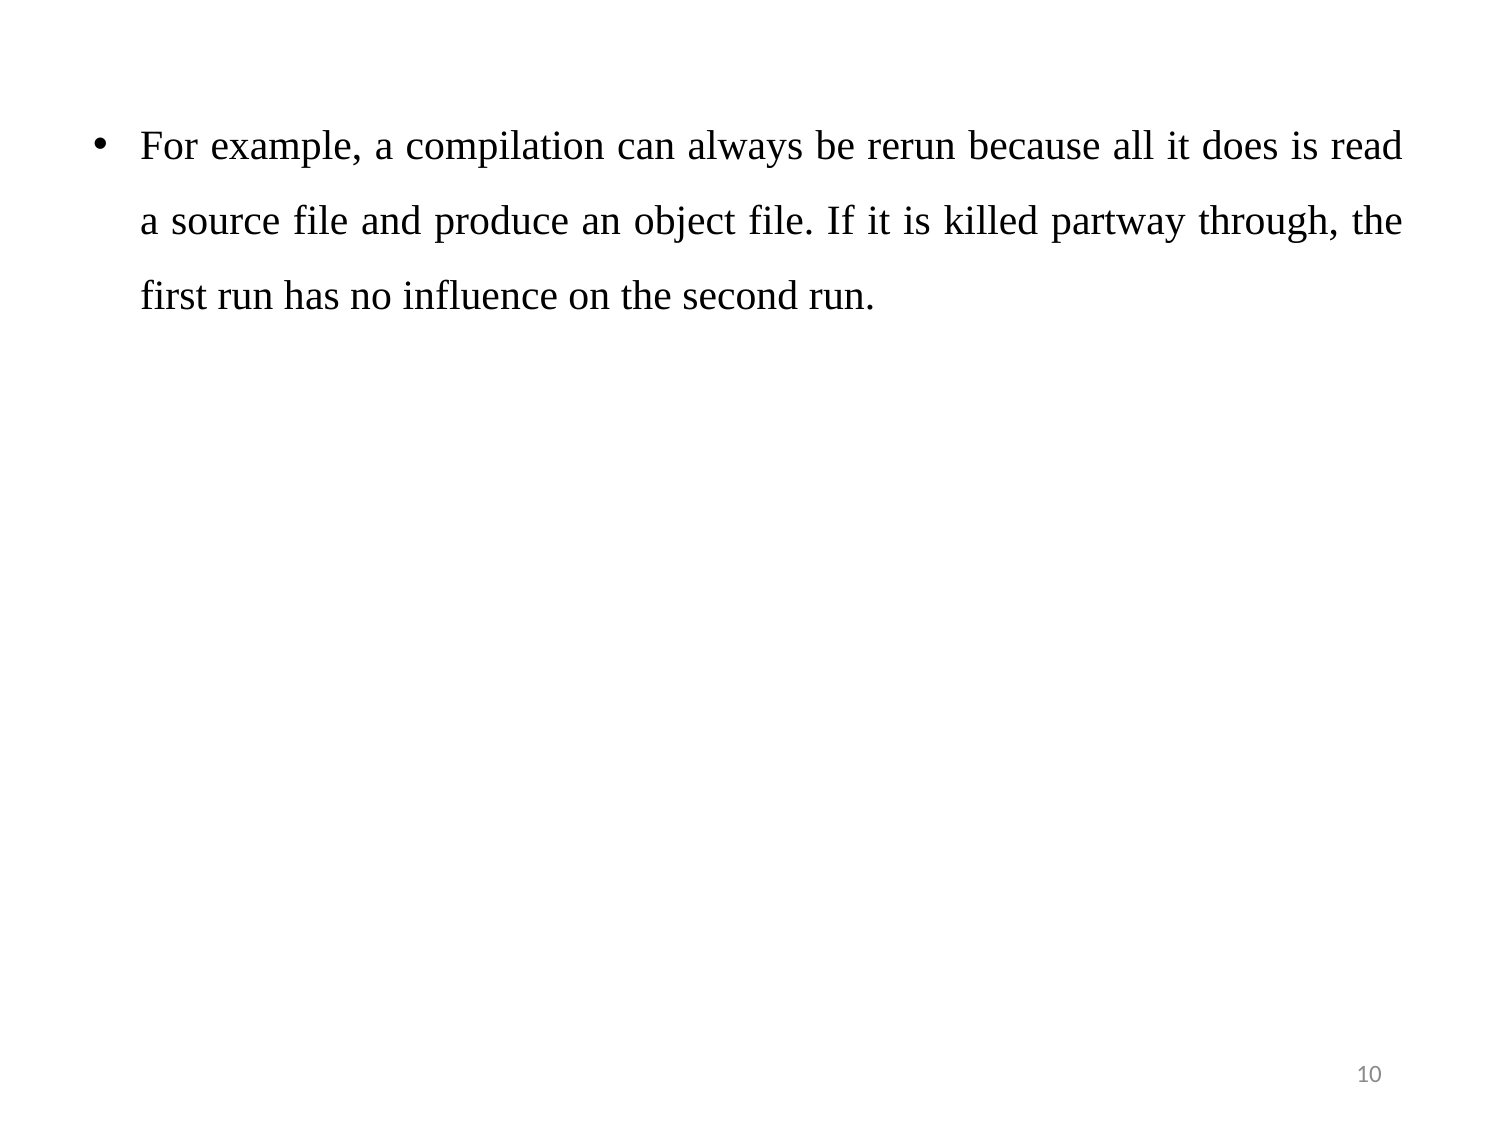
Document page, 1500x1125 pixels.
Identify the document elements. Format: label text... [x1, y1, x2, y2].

text_box For example, a compilation can always be rerun because all it does is read a source file and produce an object file. If it is killed partway through, the first run has no influence on the second run. [78, 85, 1420, 326]
slide_number 10 [1059, 1042, 1397, 1103]
